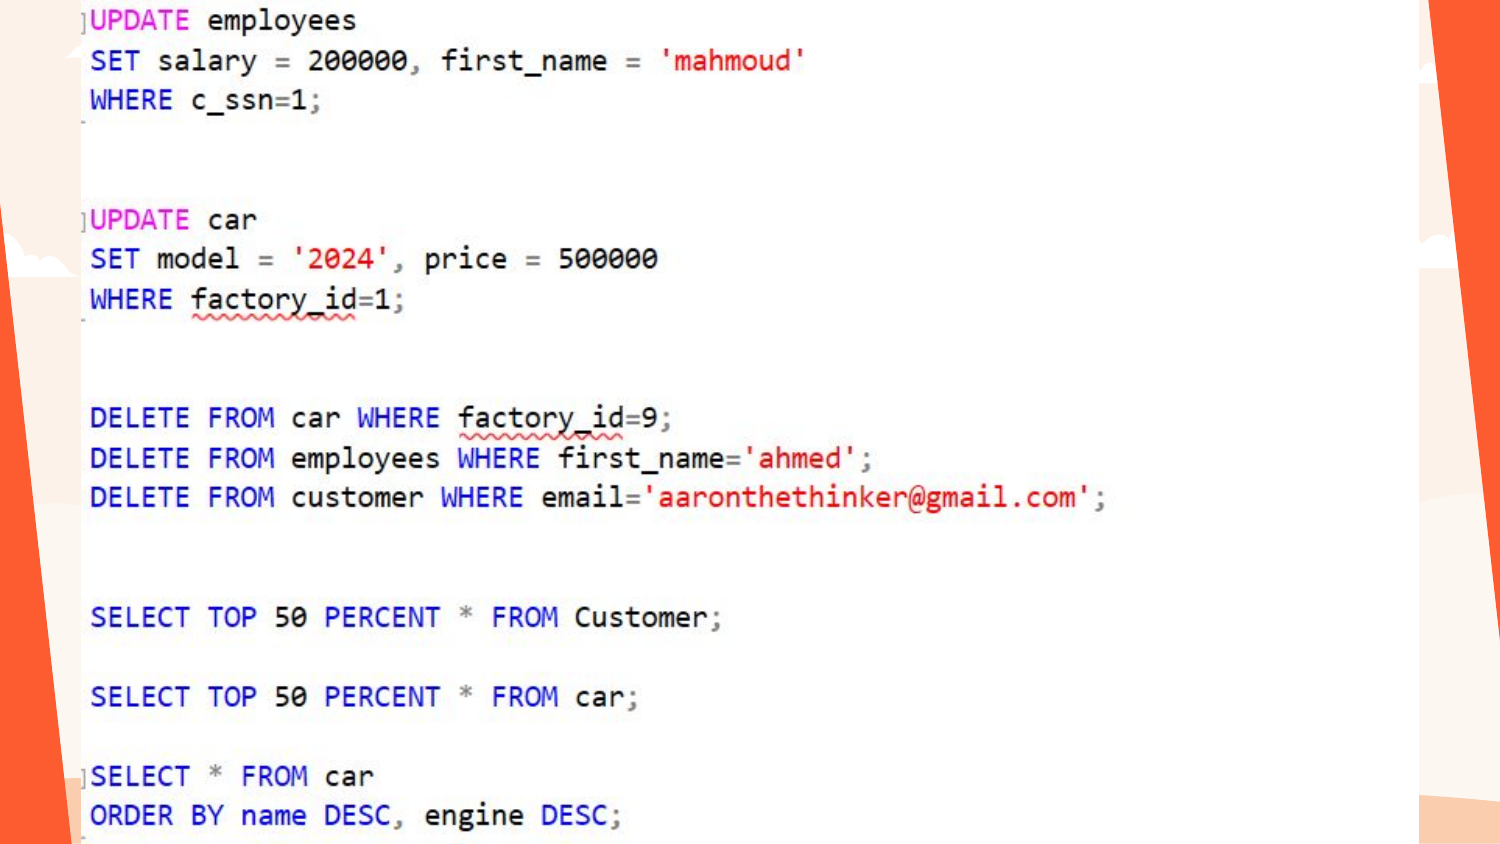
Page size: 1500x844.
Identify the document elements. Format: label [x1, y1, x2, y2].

picture [81, 0, 1419, 844]
